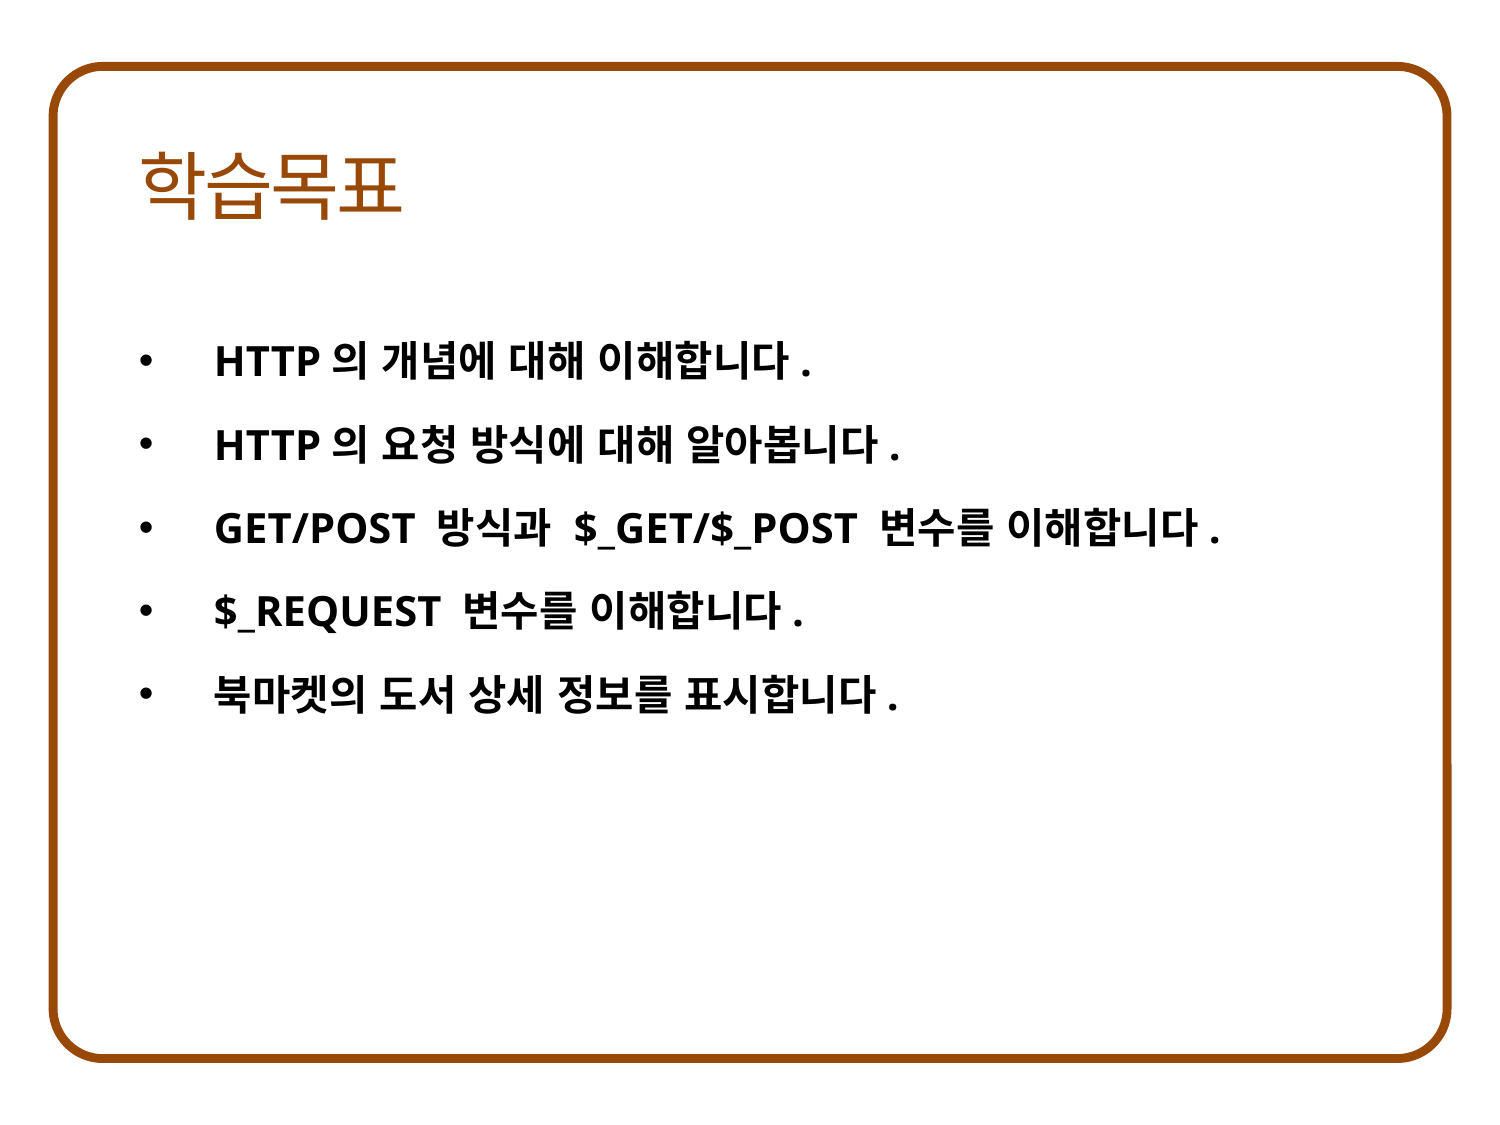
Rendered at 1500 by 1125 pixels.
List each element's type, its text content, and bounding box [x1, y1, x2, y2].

list HTTP의 개념에 대해 이해합니다. HTTP의 요청 방식에 대해 알아봅니다. GET/POST 방식과 $_GET/$_POST 변수를 이해합니다. $_REQUEST 변수를 이해합니다. 북마켓의 도서 상세 정보를 표시합니다. [123, 302, 1389, 977]
